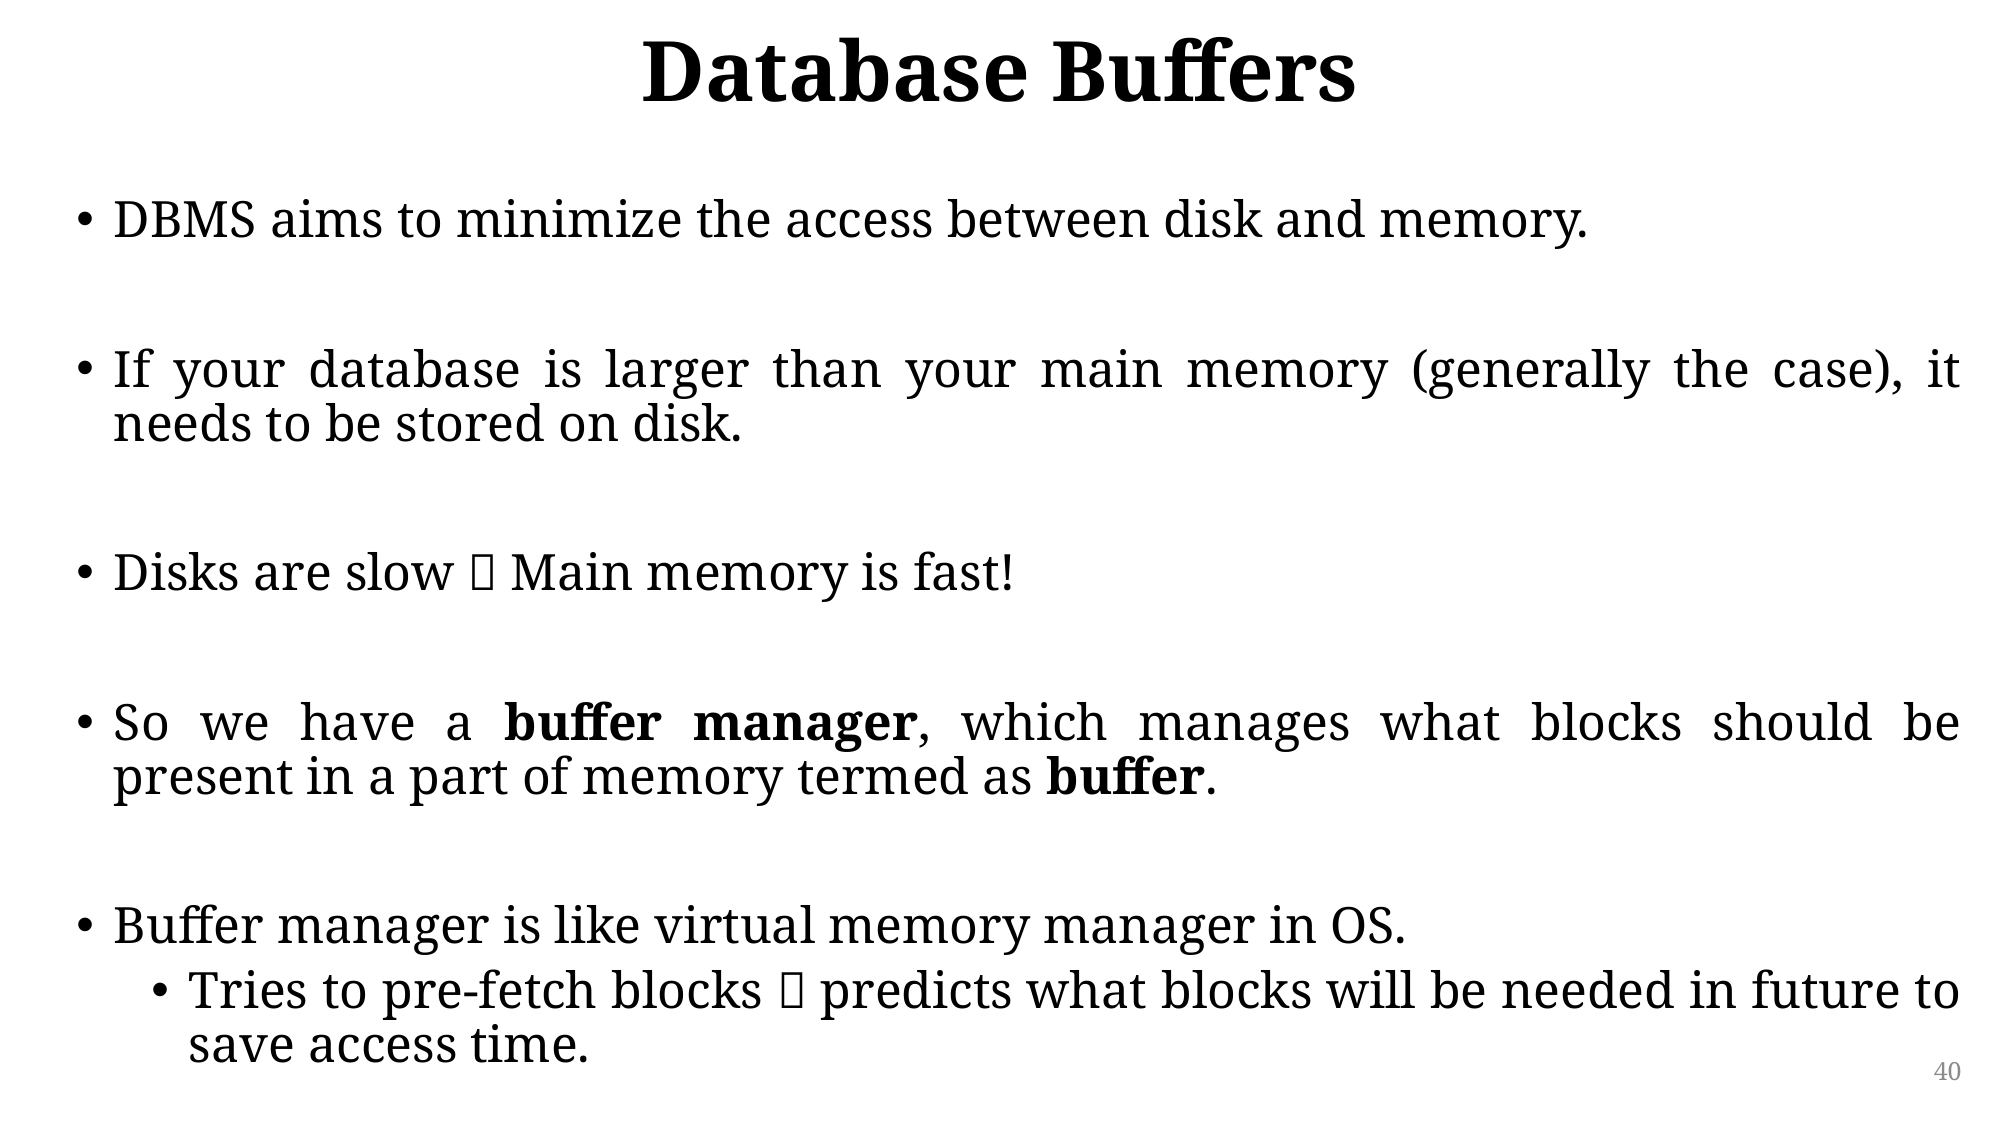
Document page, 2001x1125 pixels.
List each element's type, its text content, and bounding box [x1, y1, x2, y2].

title Database Buffers [137, 0, 1863, 149]
text_box DBMS aims to minimize the access between disk and memory. If your database is larger than your main memory (generally the case), it needs to be stored on disk. Disks are slow  Main memory is fast! So we have a buffer manager, which manages what blocks should be present in a part of memory termed as buffer. Buffer manager is like virtual memory manager in OS. Tries to pre-fetch blocks  predicts what blocks will be needed in future to save access time. [61, 186, 1977, 1103]
slide_number 40 [1526, 1042, 1977, 1103]
